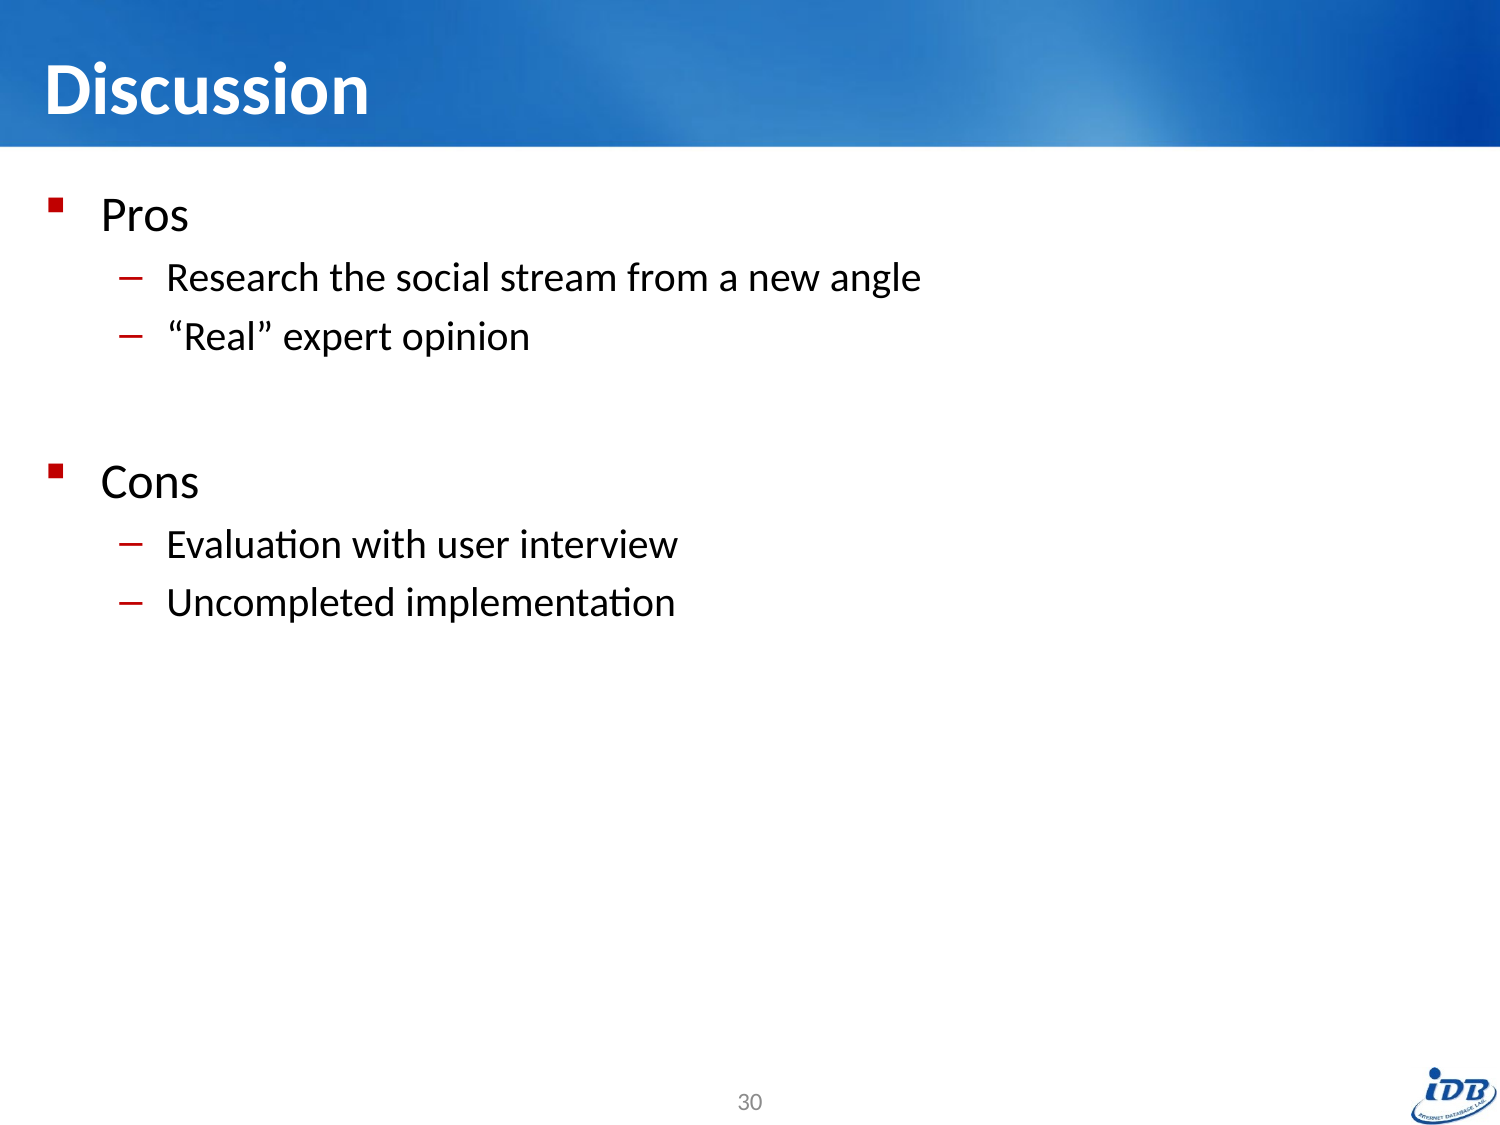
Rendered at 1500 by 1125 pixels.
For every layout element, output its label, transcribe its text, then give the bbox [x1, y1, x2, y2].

title Discussion [29, 19, 1471, 149]
list Pros Research the social stream from a new angle “Real” expert opinion Cons Evaluation with user interview Uncompleted implementation [29, 174, 1471, 1071]
picture [0, 0, 1500, 1125]
slide_number 30 [684, 1082, 816, 1118]
